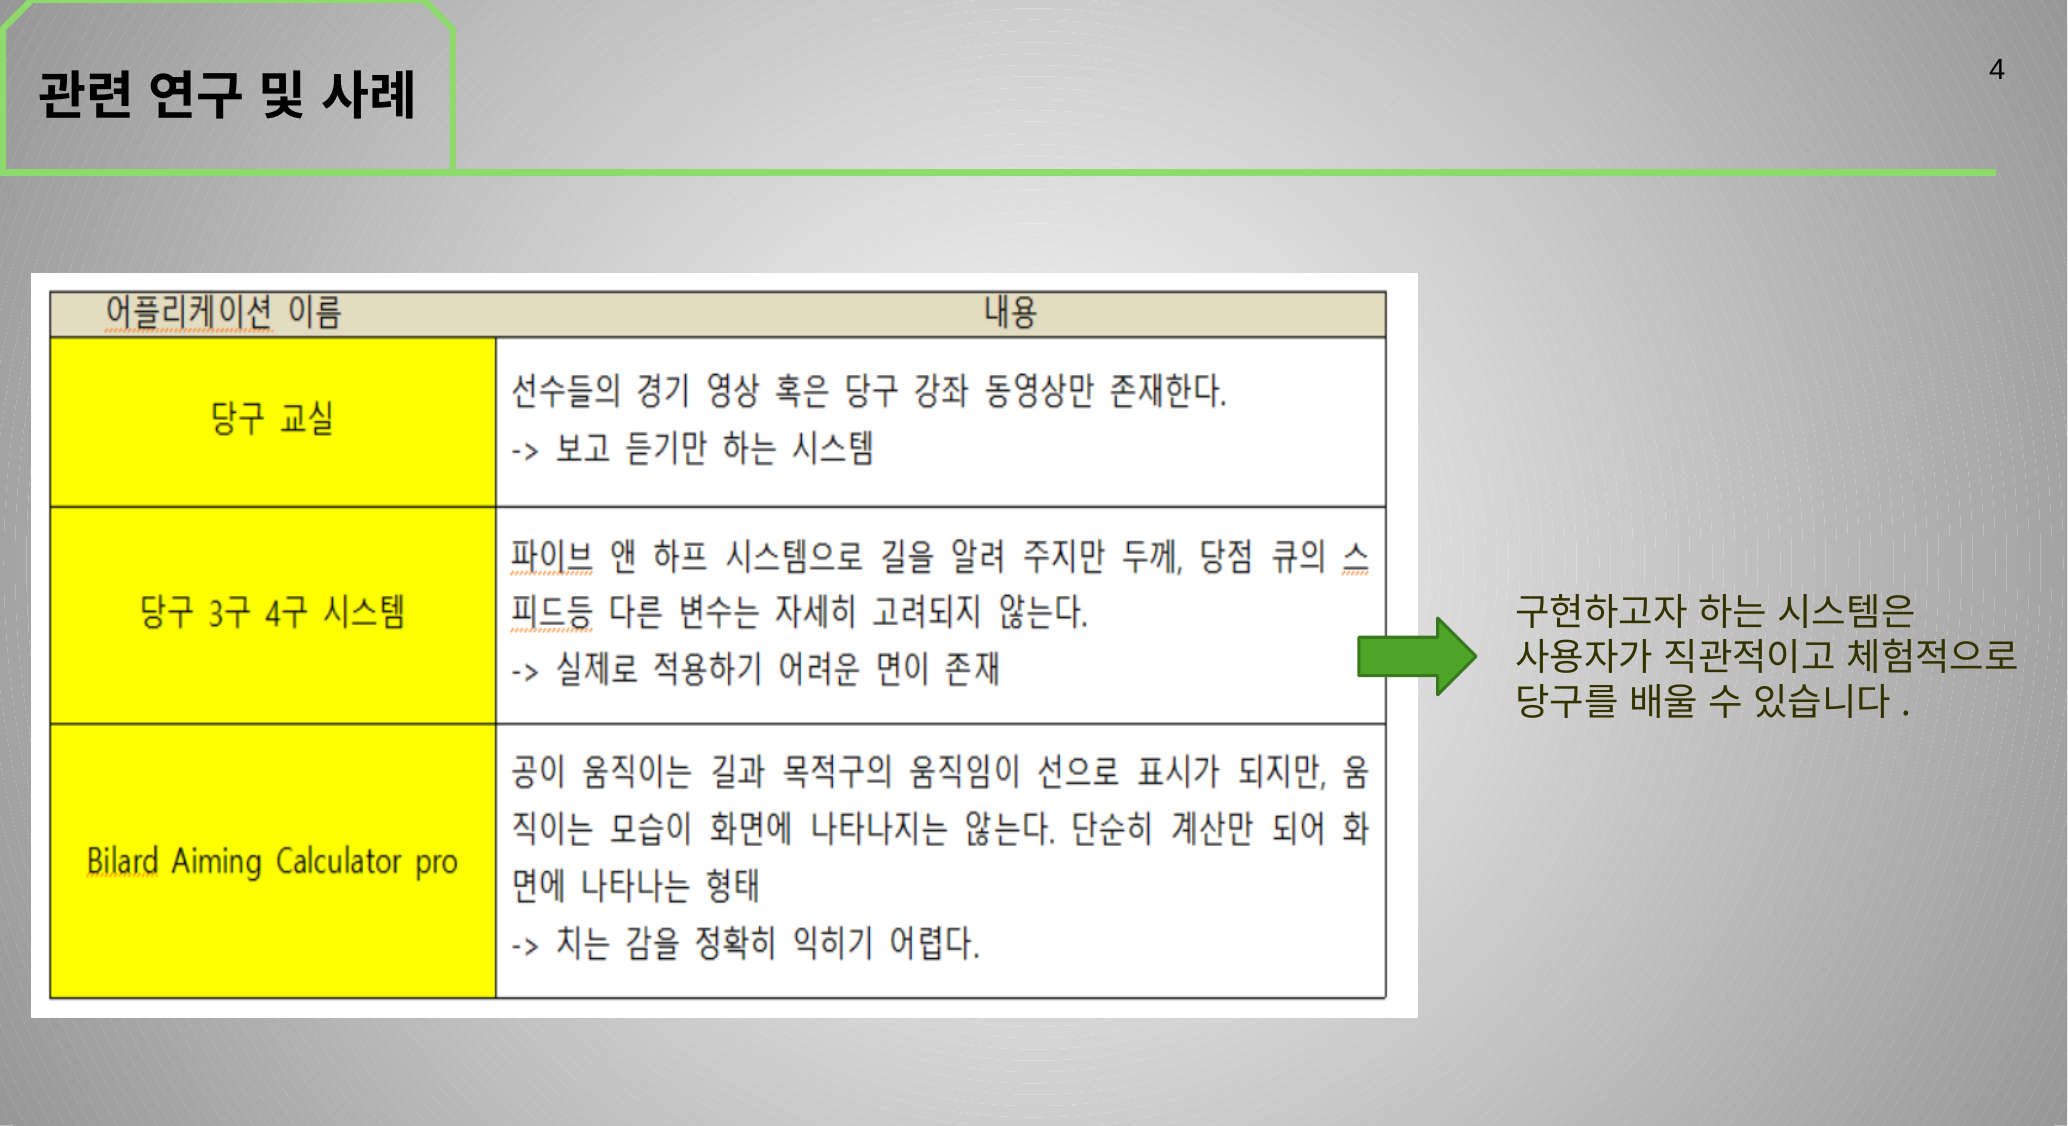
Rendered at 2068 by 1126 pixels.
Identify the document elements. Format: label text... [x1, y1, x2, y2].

text_box 구현하고자 하는 시스템은 사용자가 직관적이고 체험적으로 당구를 배울 수 있습니다. [1500, 580, 2035, 731]
text_box 관련 연구 및 사례 [0, 0, 456, 169]
picture [31, 272, 1418, 1018]
text_box [1424, 616, 1478, 697]
text_box 4 [1538, 42, 2021, 83]
